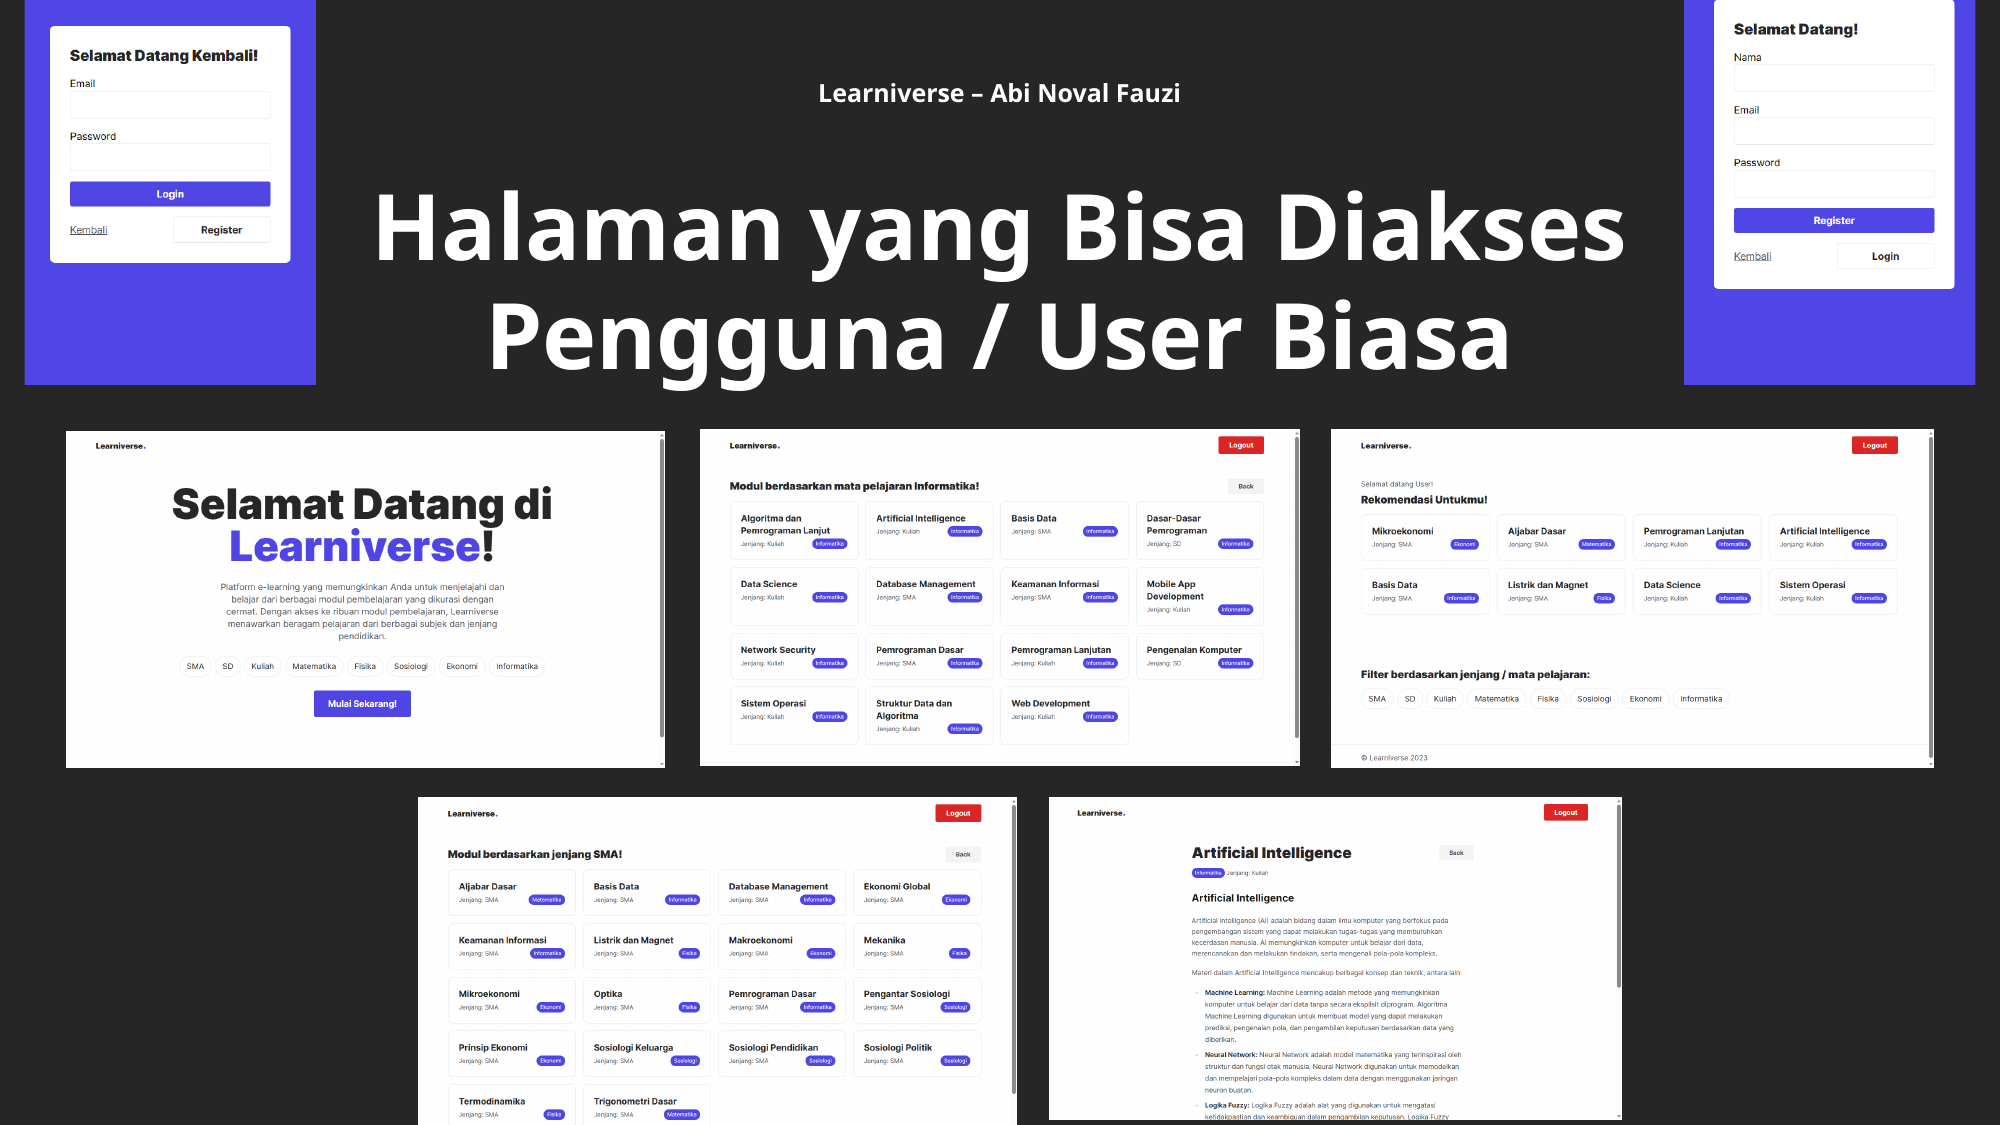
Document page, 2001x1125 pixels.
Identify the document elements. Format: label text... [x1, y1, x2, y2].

picture [66, 431, 665, 768]
picture [1683, 0, 1976, 385]
picture [1049, 797, 1622, 1120]
picture [700, 429, 1300, 766]
text_box Learniverse – Abi Noval Fauzi [768, 70, 1232, 116]
picture [24, 0, 316, 385]
picture [418, 797, 1017, 1125]
picture [1331, 429, 1934, 768]
text_box Halaman yang Bisa Diakses Pengguna / User Biasa [351, 160, 1649, 396]
